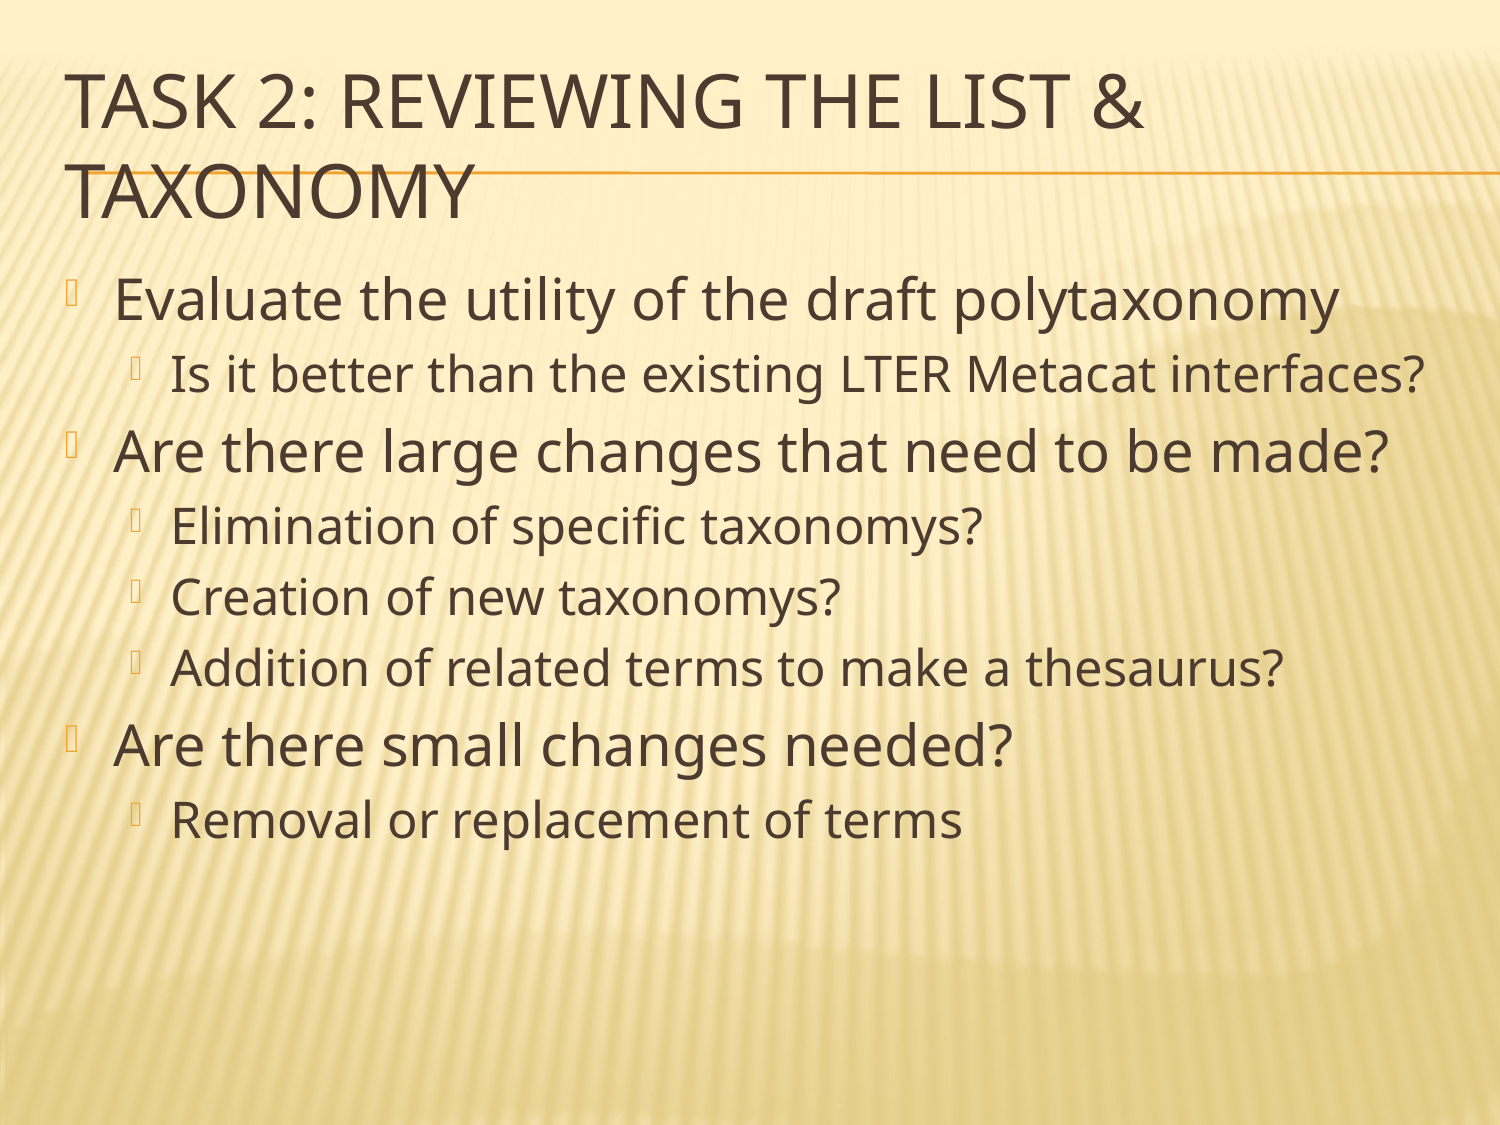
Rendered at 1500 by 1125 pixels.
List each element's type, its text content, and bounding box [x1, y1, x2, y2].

title Task 2: Reviewing the list & taxonomy [50, 75, 1475, 213]
list Evaluate the utility of the draft polytaxonomy Is it better than the existing LTER Metacat interfaces? Are there large changes that need to be made? Elimination of specific taxonomys? Creation of new taxonomys? Addition of related terms to make a thesaurus? Are there small changes needed? Removal or replacement of terms [50, 254, 1475, 998]
